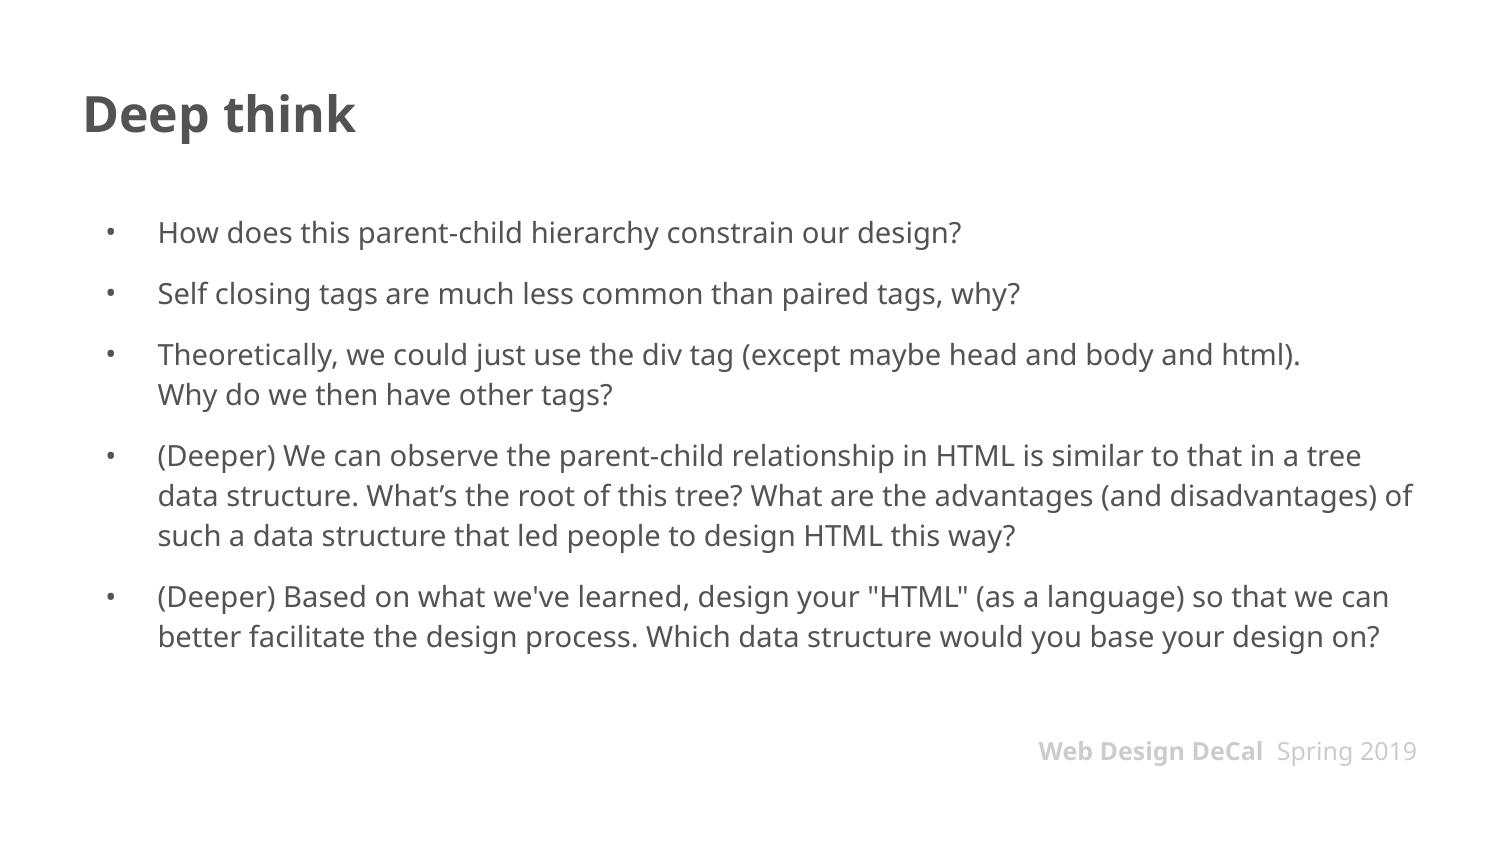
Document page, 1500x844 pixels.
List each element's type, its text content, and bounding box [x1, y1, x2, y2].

list How does this parent-child hierarchy constrain our design? Self closing tags are much less common than paired tags, why? Theoretically, we could just use the div tag (except maybe head and body and html). Why do we then have other tags? (Deeper) We can observe the parent-child relationship in HTML is similar to that in a tree data structure. What’s the root of this tree? What are the advantages (and disadvantages) of such a data structure that led people to design HTML this way? (Deeper) Based on what we've learned, design your "HTML" (as a language) so that we can better facilitate the design process. Which data structure would you base your design on? [82, 168, 1418, 694]
title Deep think [82, 75, 1418, 150]
